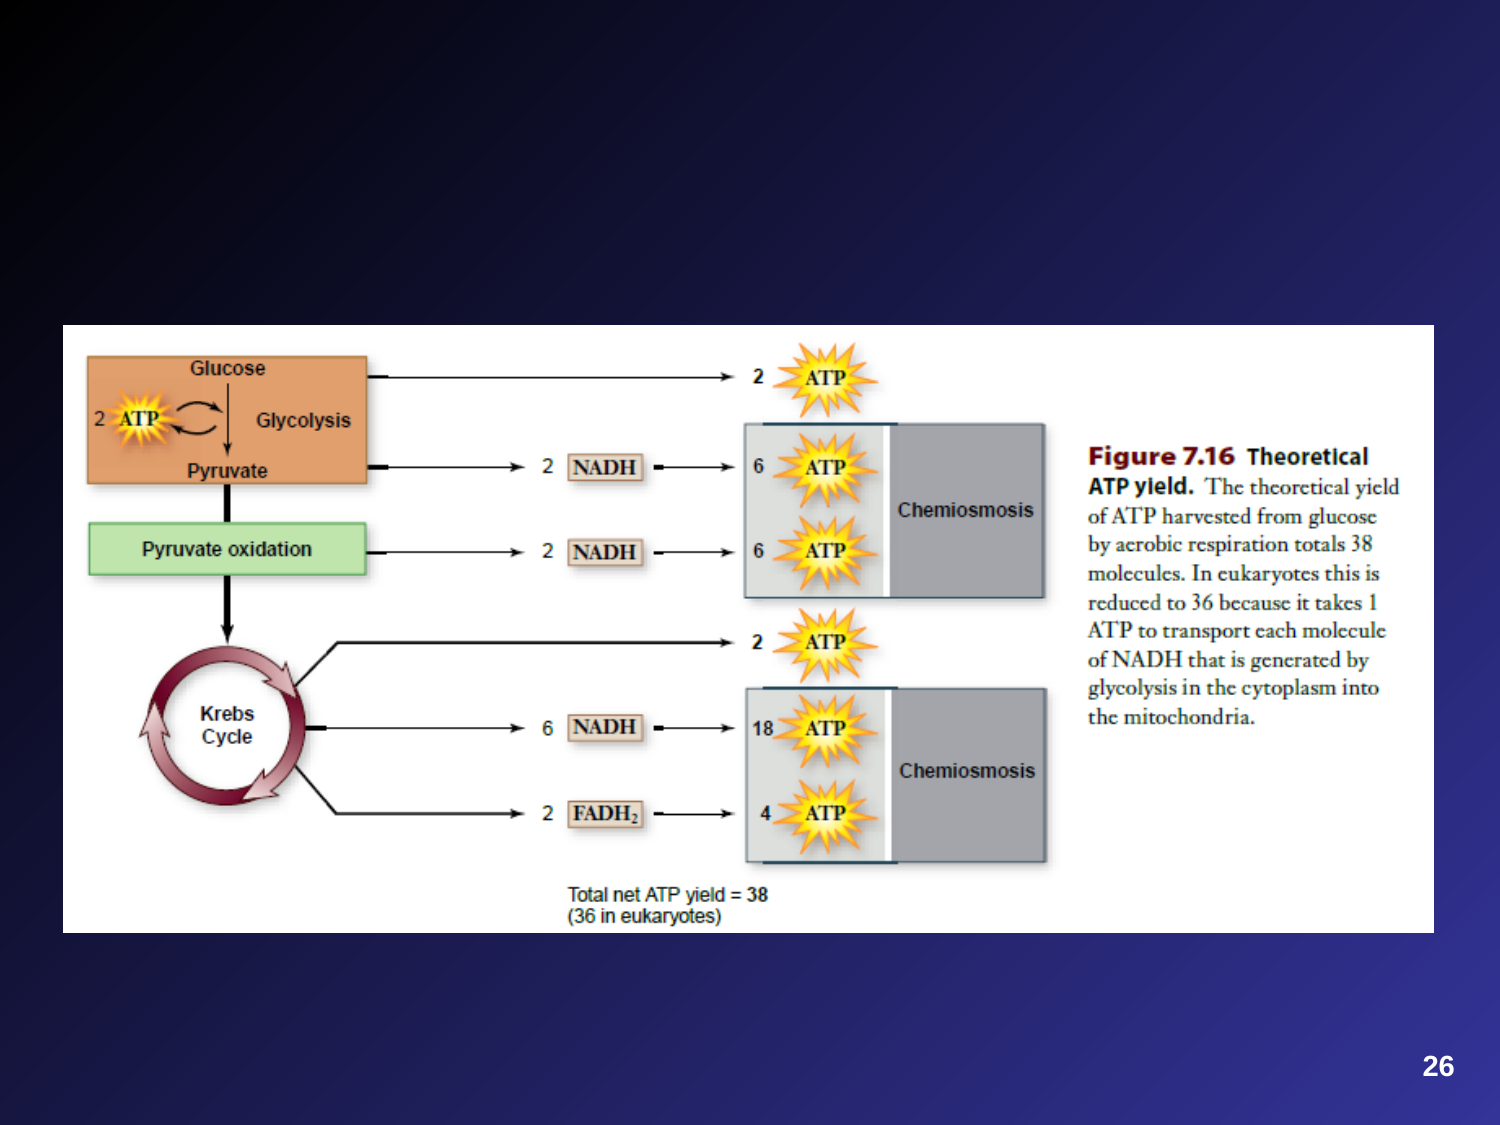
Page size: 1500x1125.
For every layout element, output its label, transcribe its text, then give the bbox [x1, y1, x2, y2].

picture [62, 325, 1434, 934]
slide_number 26 [1119, 1034, 1470, 1095]
